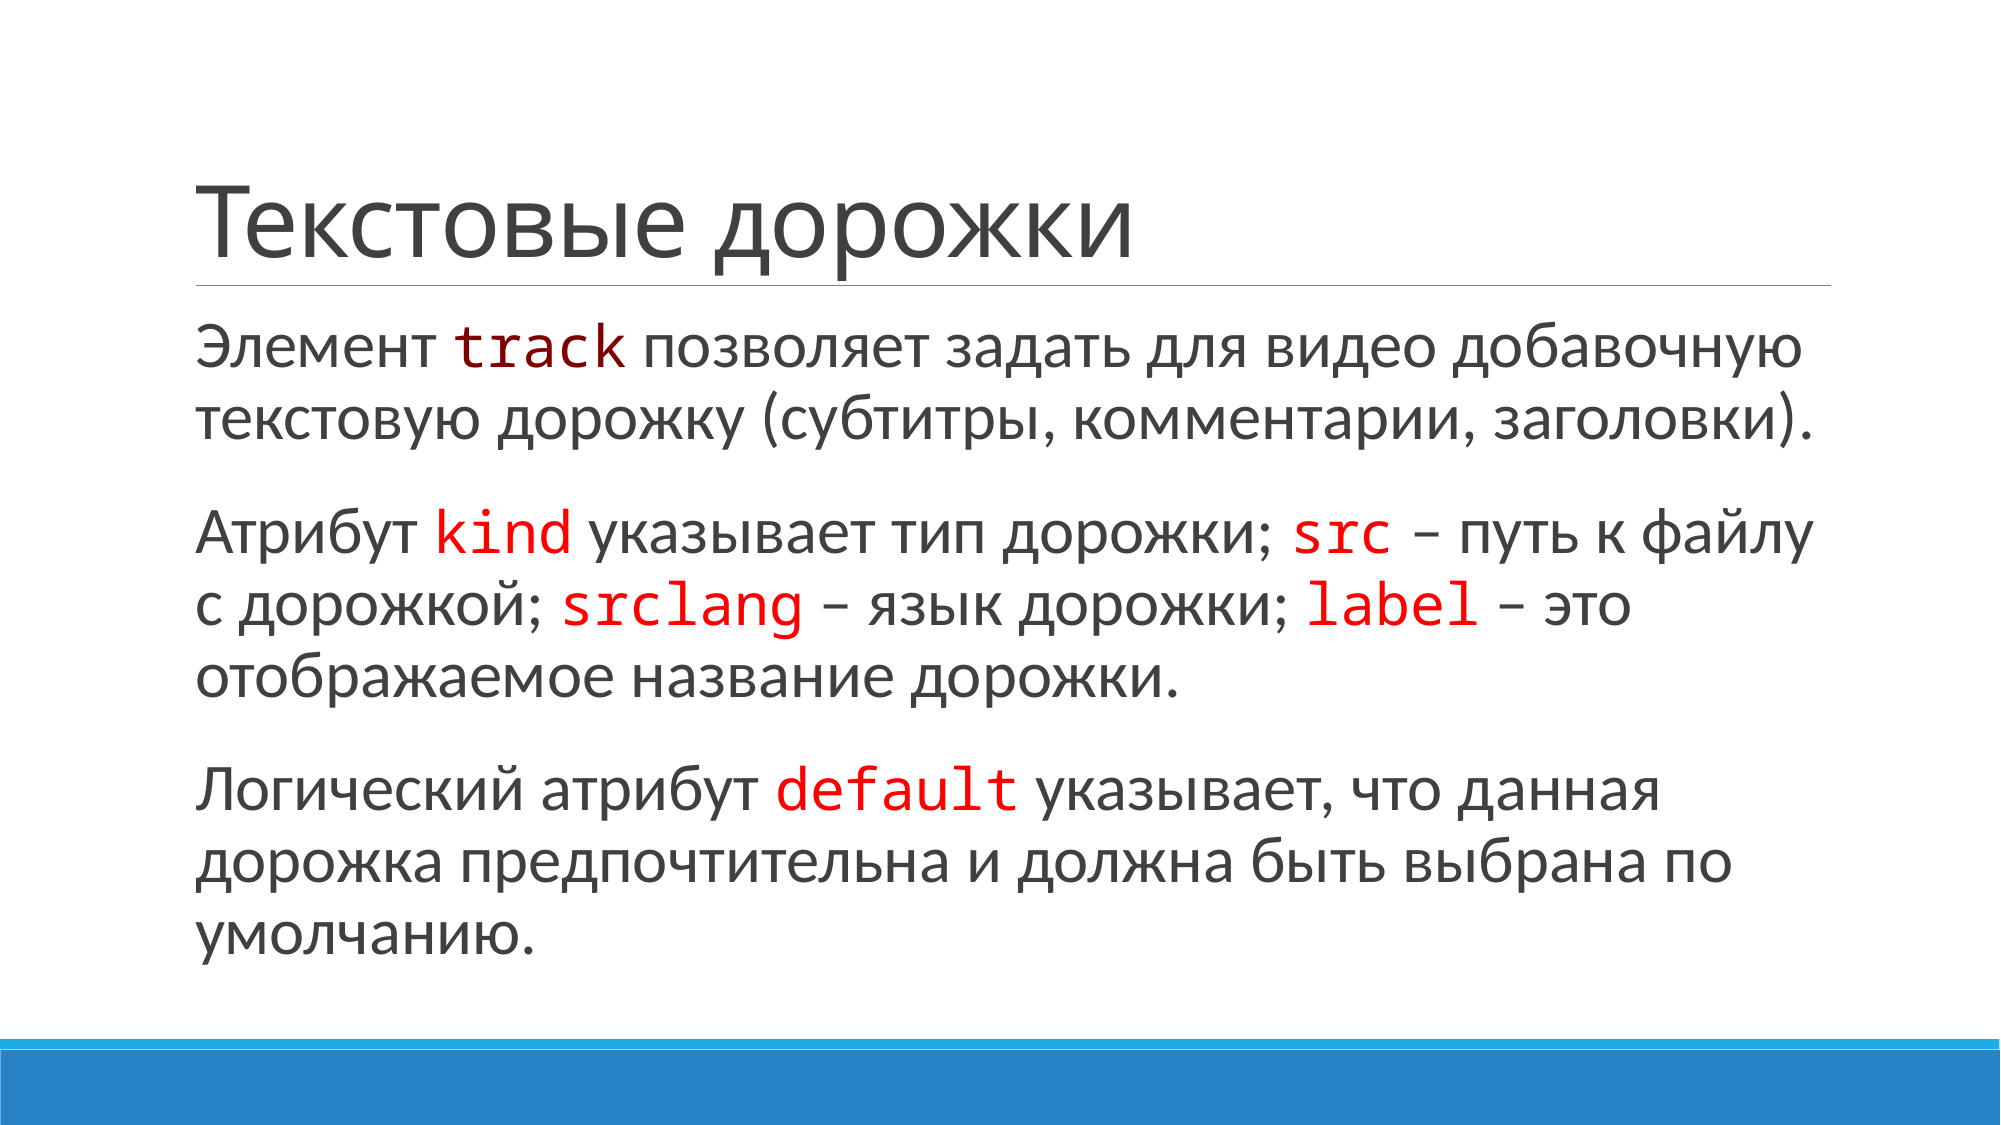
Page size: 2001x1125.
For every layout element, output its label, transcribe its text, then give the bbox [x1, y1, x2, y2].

title Текстовые дорожки [180, 47, 1830, 285]
list Элемент track позволяет задать для видео добавочную текстовую дорожку (субтитры, комментарии, заголовки). Атрибут kind указывает тип дорожки; src – путь к файлу с дорожкой; srclang – язык дорожки; label – это отображаемое название дорожки. Логический атрибут default указывает, что данная дорожка предпочтительна и должна быть выбрана по умолчанию. [180, 302, 1830, 965]
